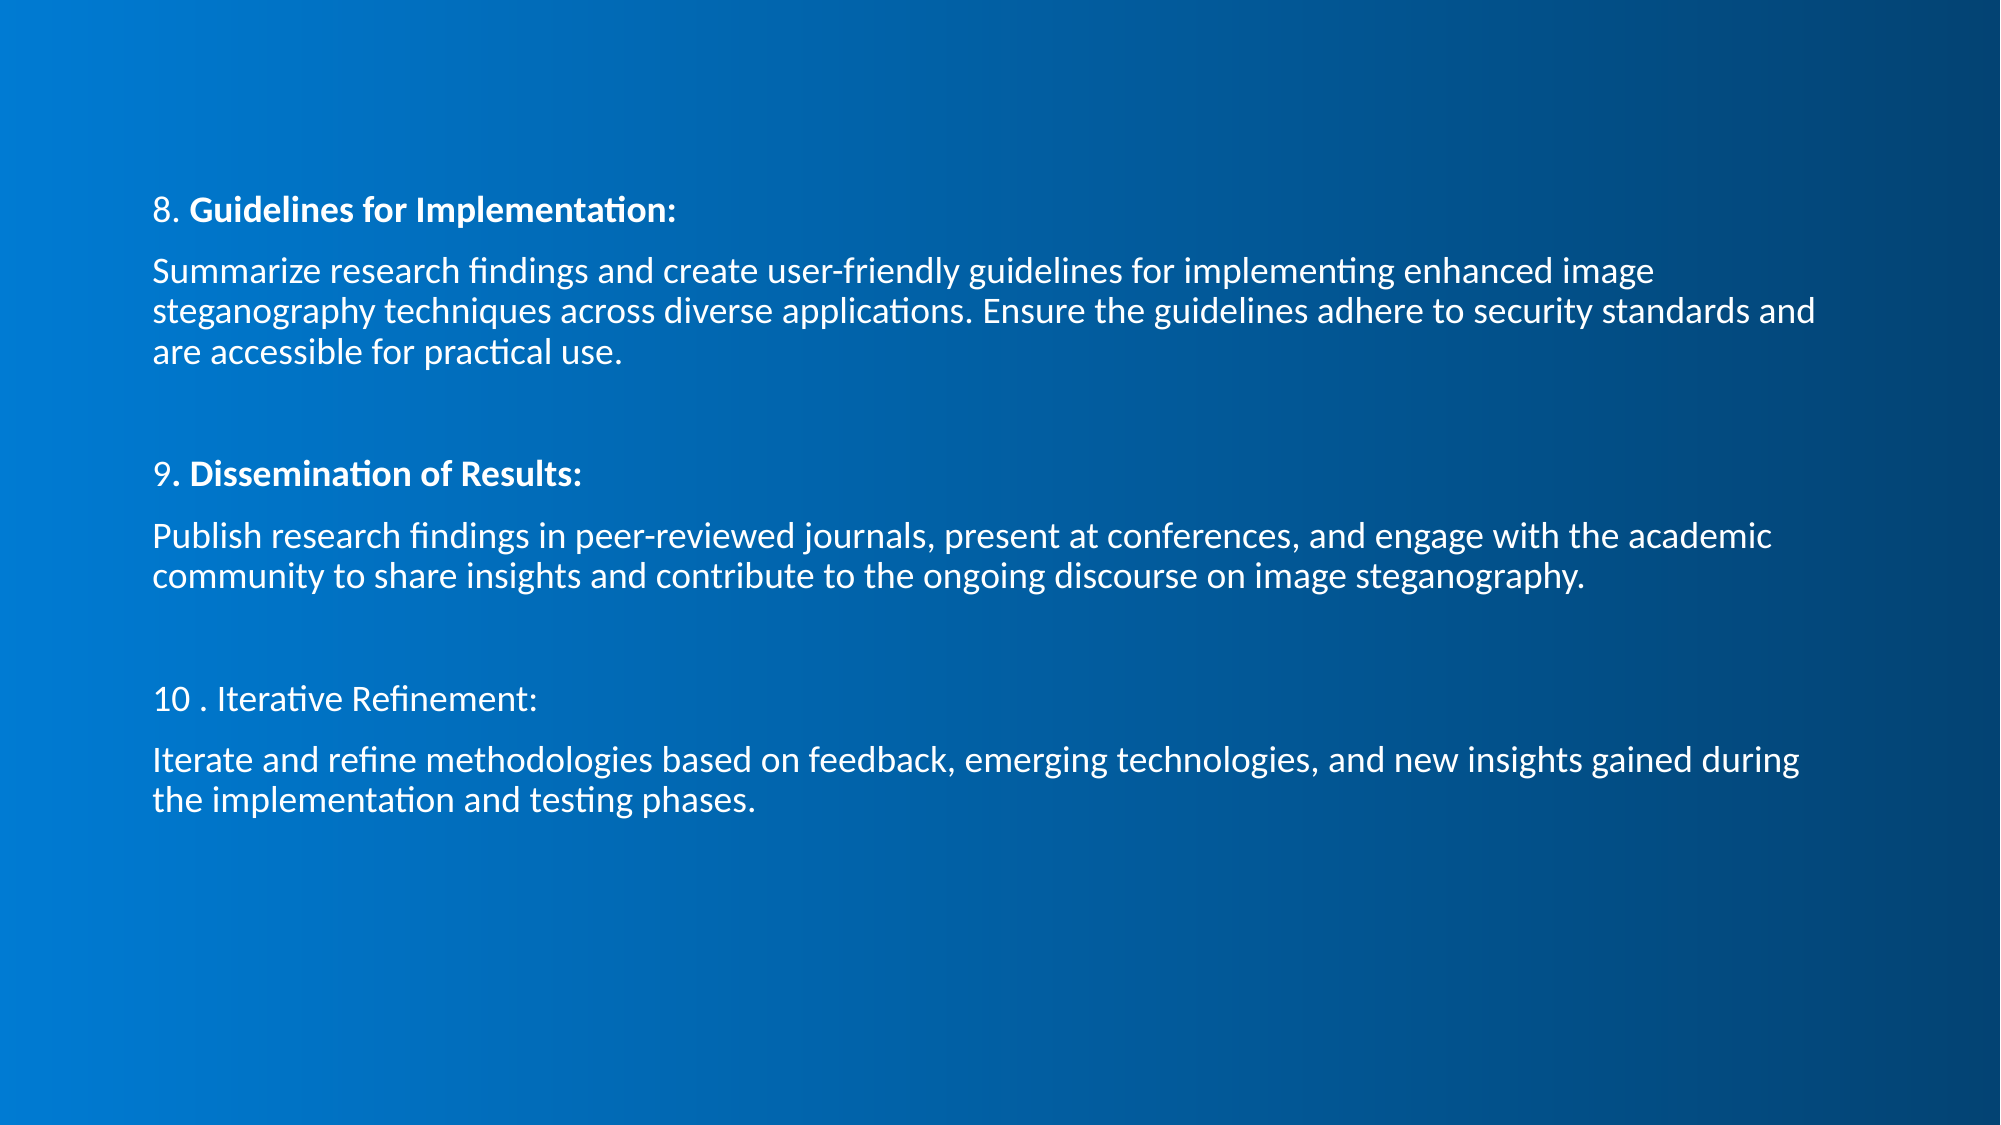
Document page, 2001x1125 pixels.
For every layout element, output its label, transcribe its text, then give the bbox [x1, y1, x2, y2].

list 8. Guidelines for Implementation: Summarize research findings and create user-friendly guidelines for implementing enhanced image steganography techniques across diverse applications. Ensure the guidelines adhere to security standards and are accessible for practical use. 9. Dissemination of Results: Publish research findings in peer-reviewed journals, present at conferences, and engage with the academic community to share insights and contribute to the ongoing discourse on image steganography. 10 . Iterative Refinement: Iterate and refine methodologies based on feedback, emerging technologies, and new insights gained during the implementation and testing phases. [137, 55, 1863, 1014]
